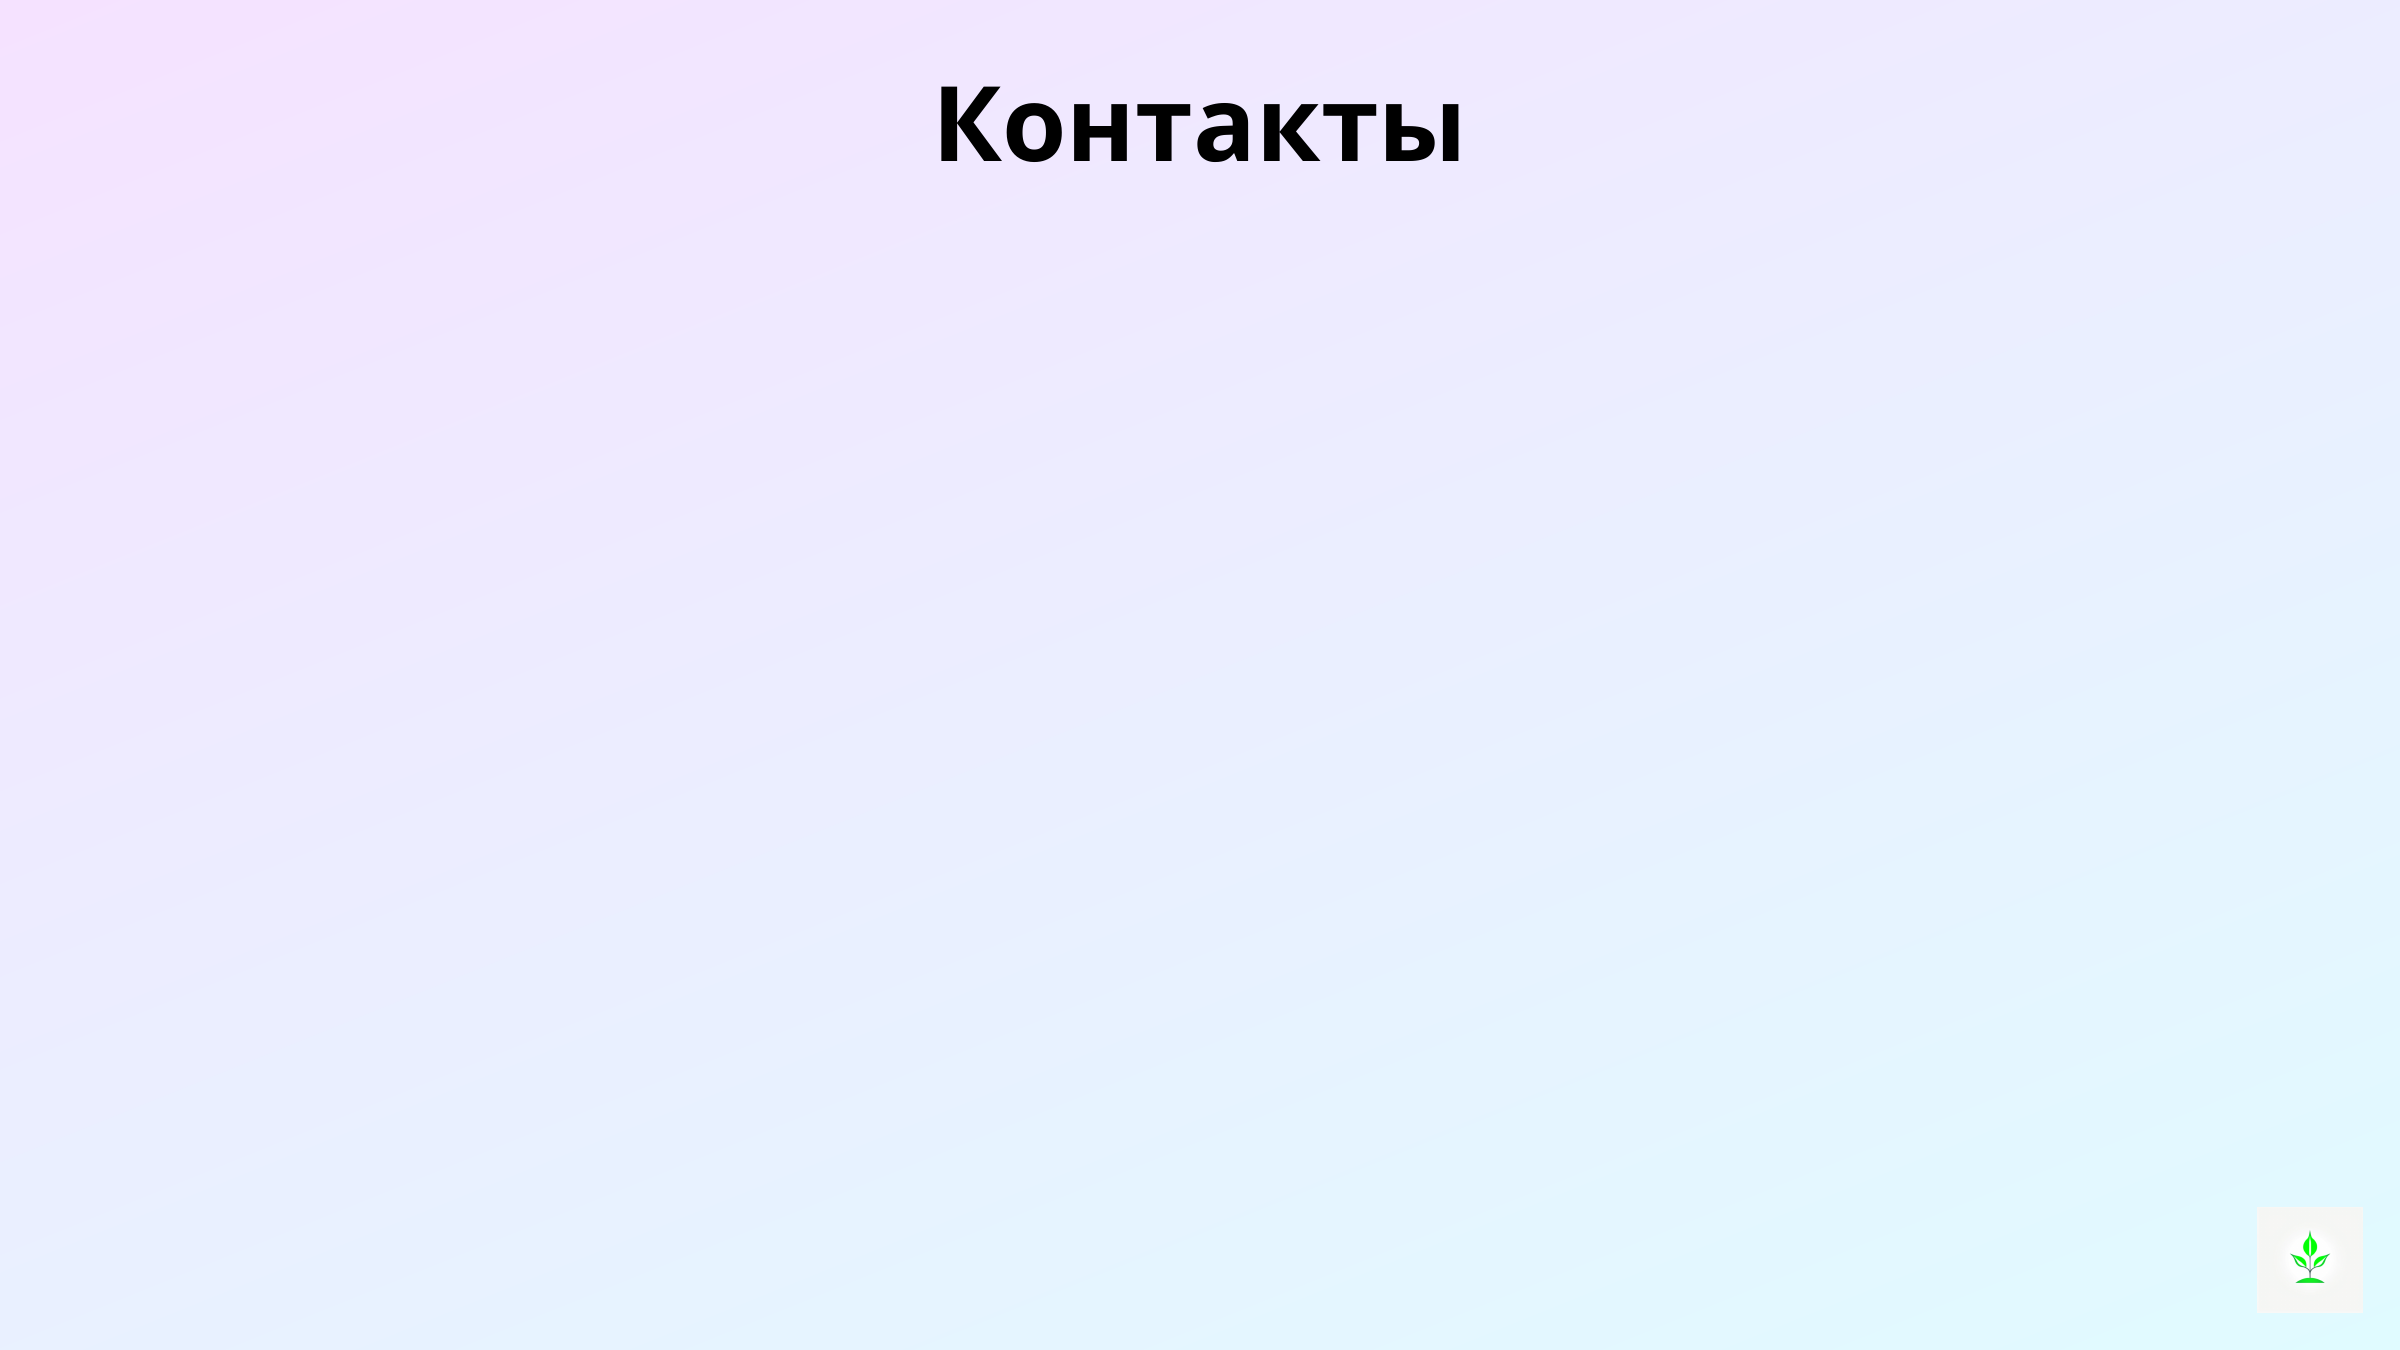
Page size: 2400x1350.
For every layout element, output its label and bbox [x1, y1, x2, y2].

picture [2257, 1207, 2363, 1313]
